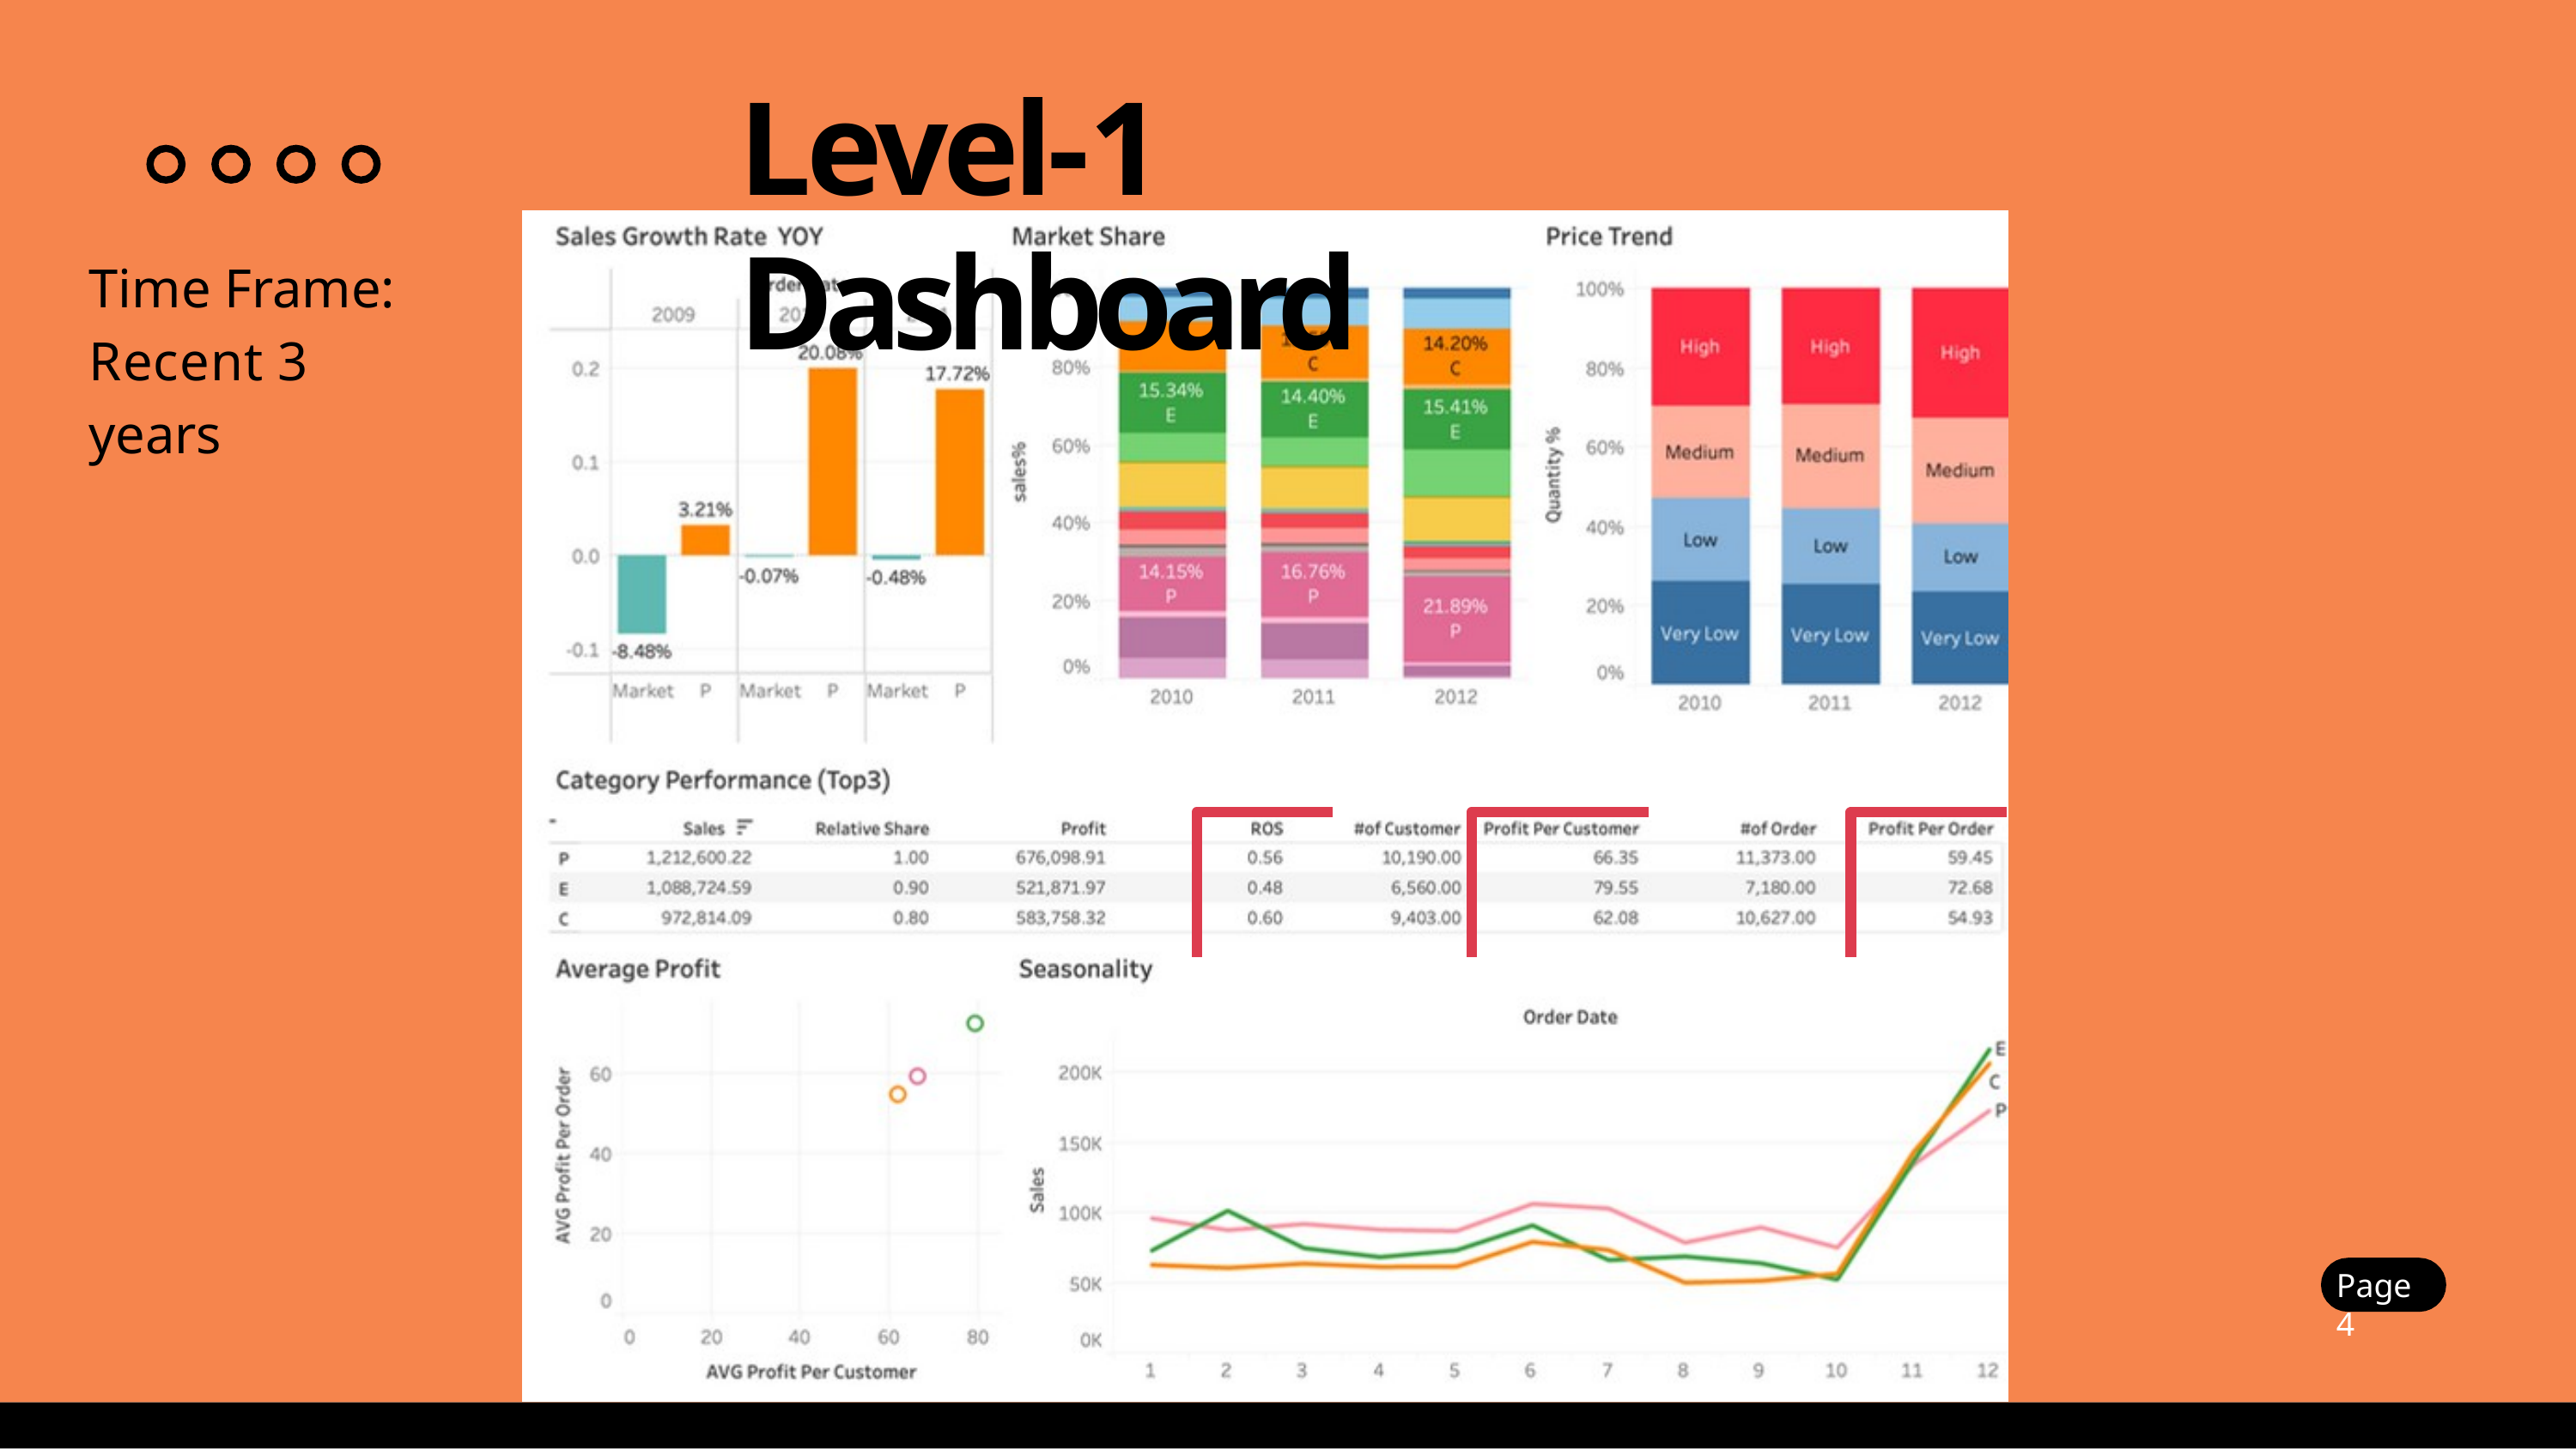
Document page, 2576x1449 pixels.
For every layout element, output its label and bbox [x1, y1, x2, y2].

text_box [0, 0, 2576, 1449]
